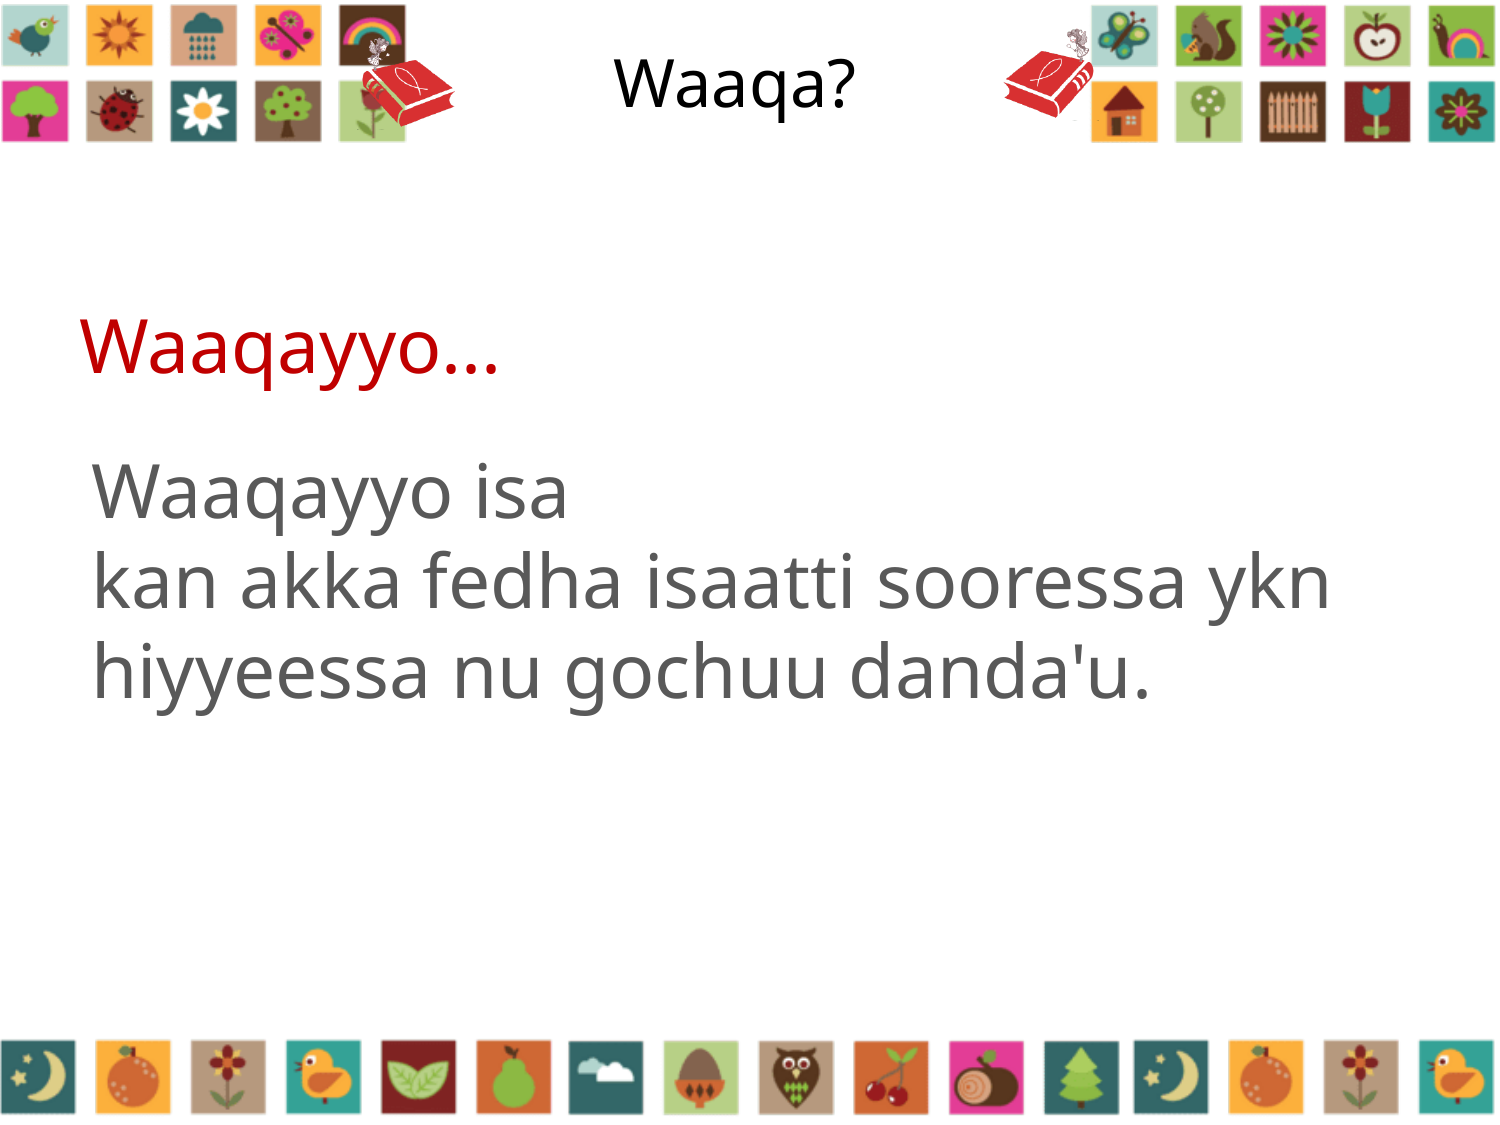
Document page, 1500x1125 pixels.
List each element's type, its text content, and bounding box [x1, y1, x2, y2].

picture [0, 3, 487, 150]
text_box Waaqayyo... [64, 290, 1412, 396]
picture [971, 3, 1500, 150]
text_box Waaqayyo isa kan akka fedha isaatti sooressa ykn hiyyeessa nu gochuu danda'u. [76, 436, 1424, 722]
text_box Waaqa? [490, 33, 971, 129]
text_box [0, 1028, 1500, 1118]
